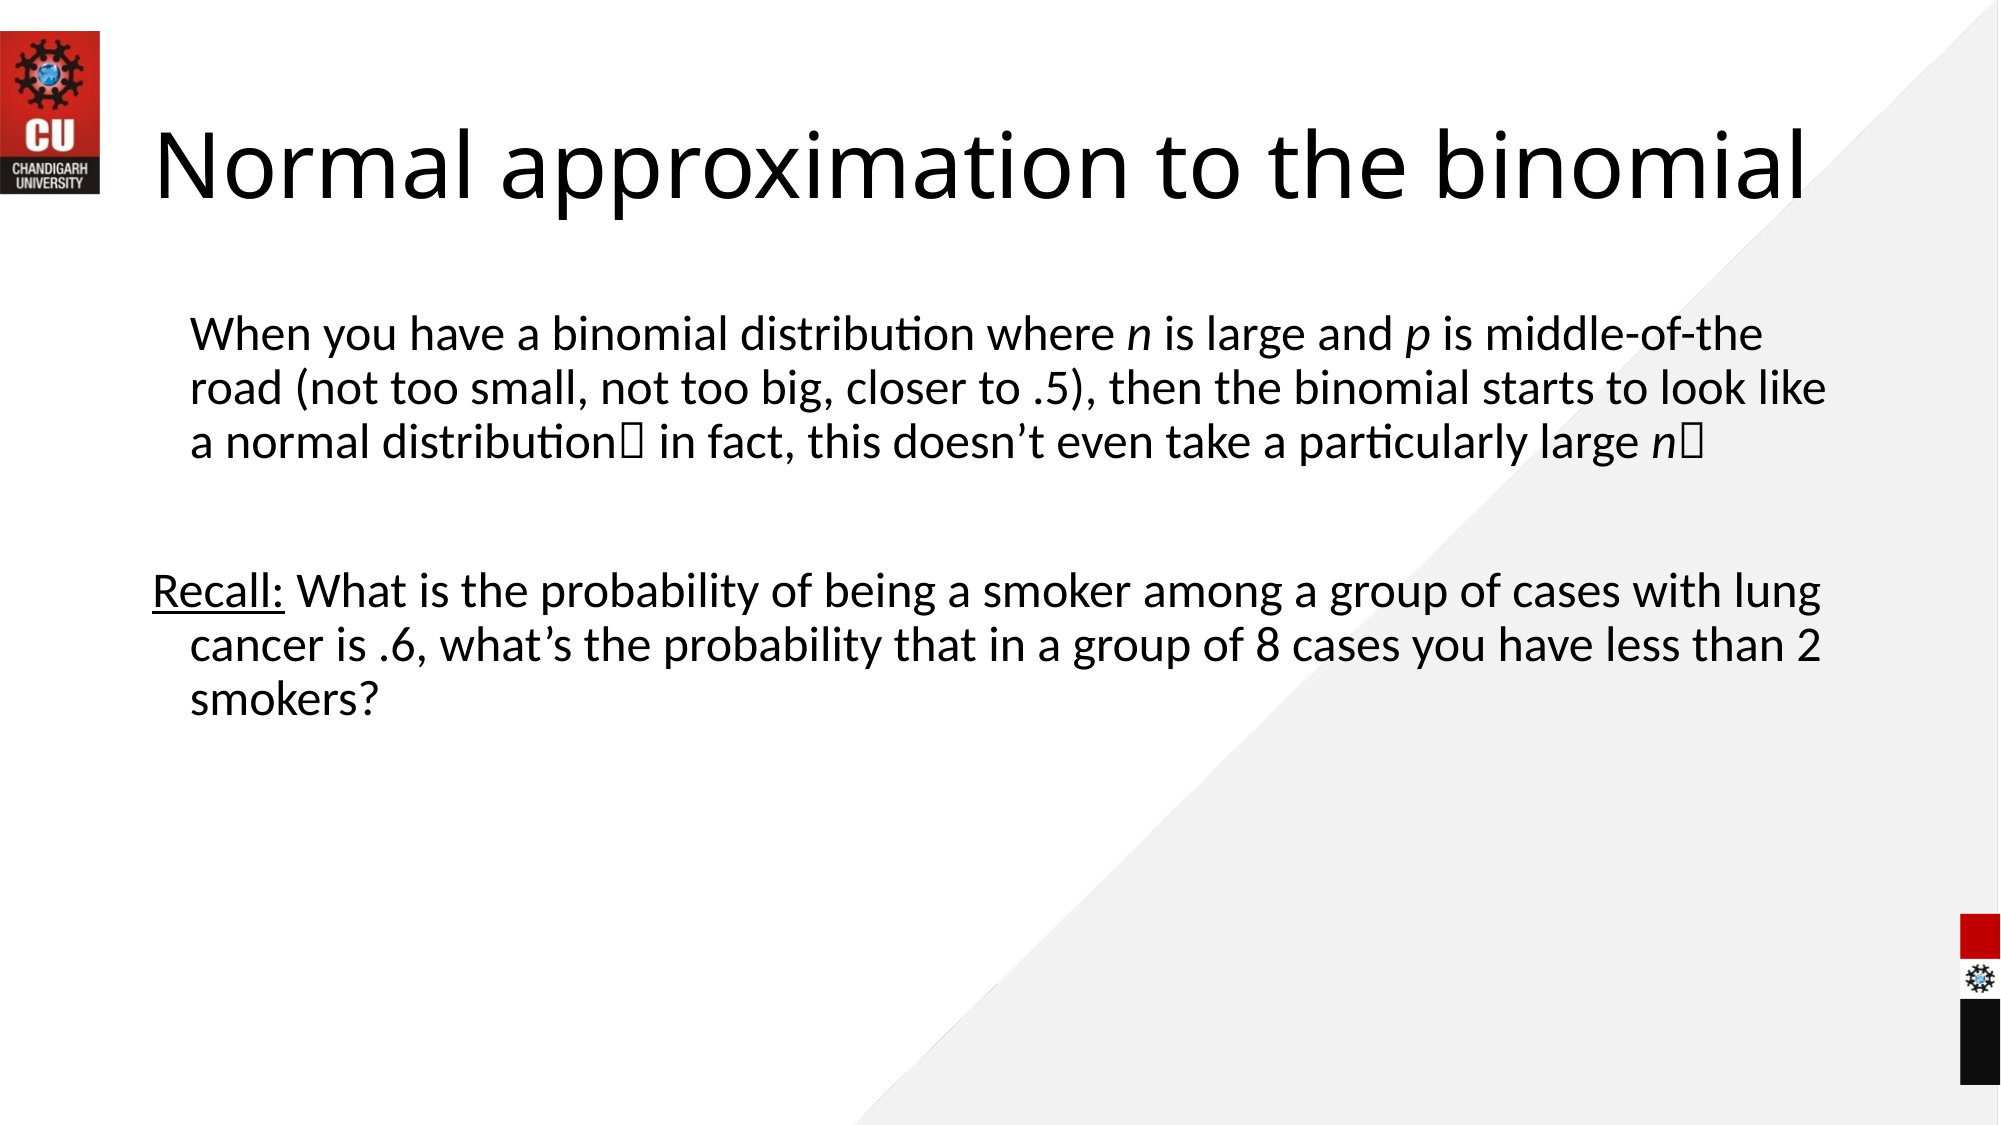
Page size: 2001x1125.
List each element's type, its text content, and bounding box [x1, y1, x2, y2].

list When you have a binomial distribution where n is large and p is middle-of-the road (not too small, not too big, closer to .5), then the binomial starts to look like a normal distribution in fact, this doesn’t even take a particularly large n Recall: What is the probability of being a smoker among a group of cases with lung cancer is .6, what’s the probability that in a group of 8 cases you have less than 2 smokers? [137, 299, 1863, 1014]
picture [0, 0, 2001, 1125]
title Normal approximation to the binomial [137, 59, 1863, 278]
